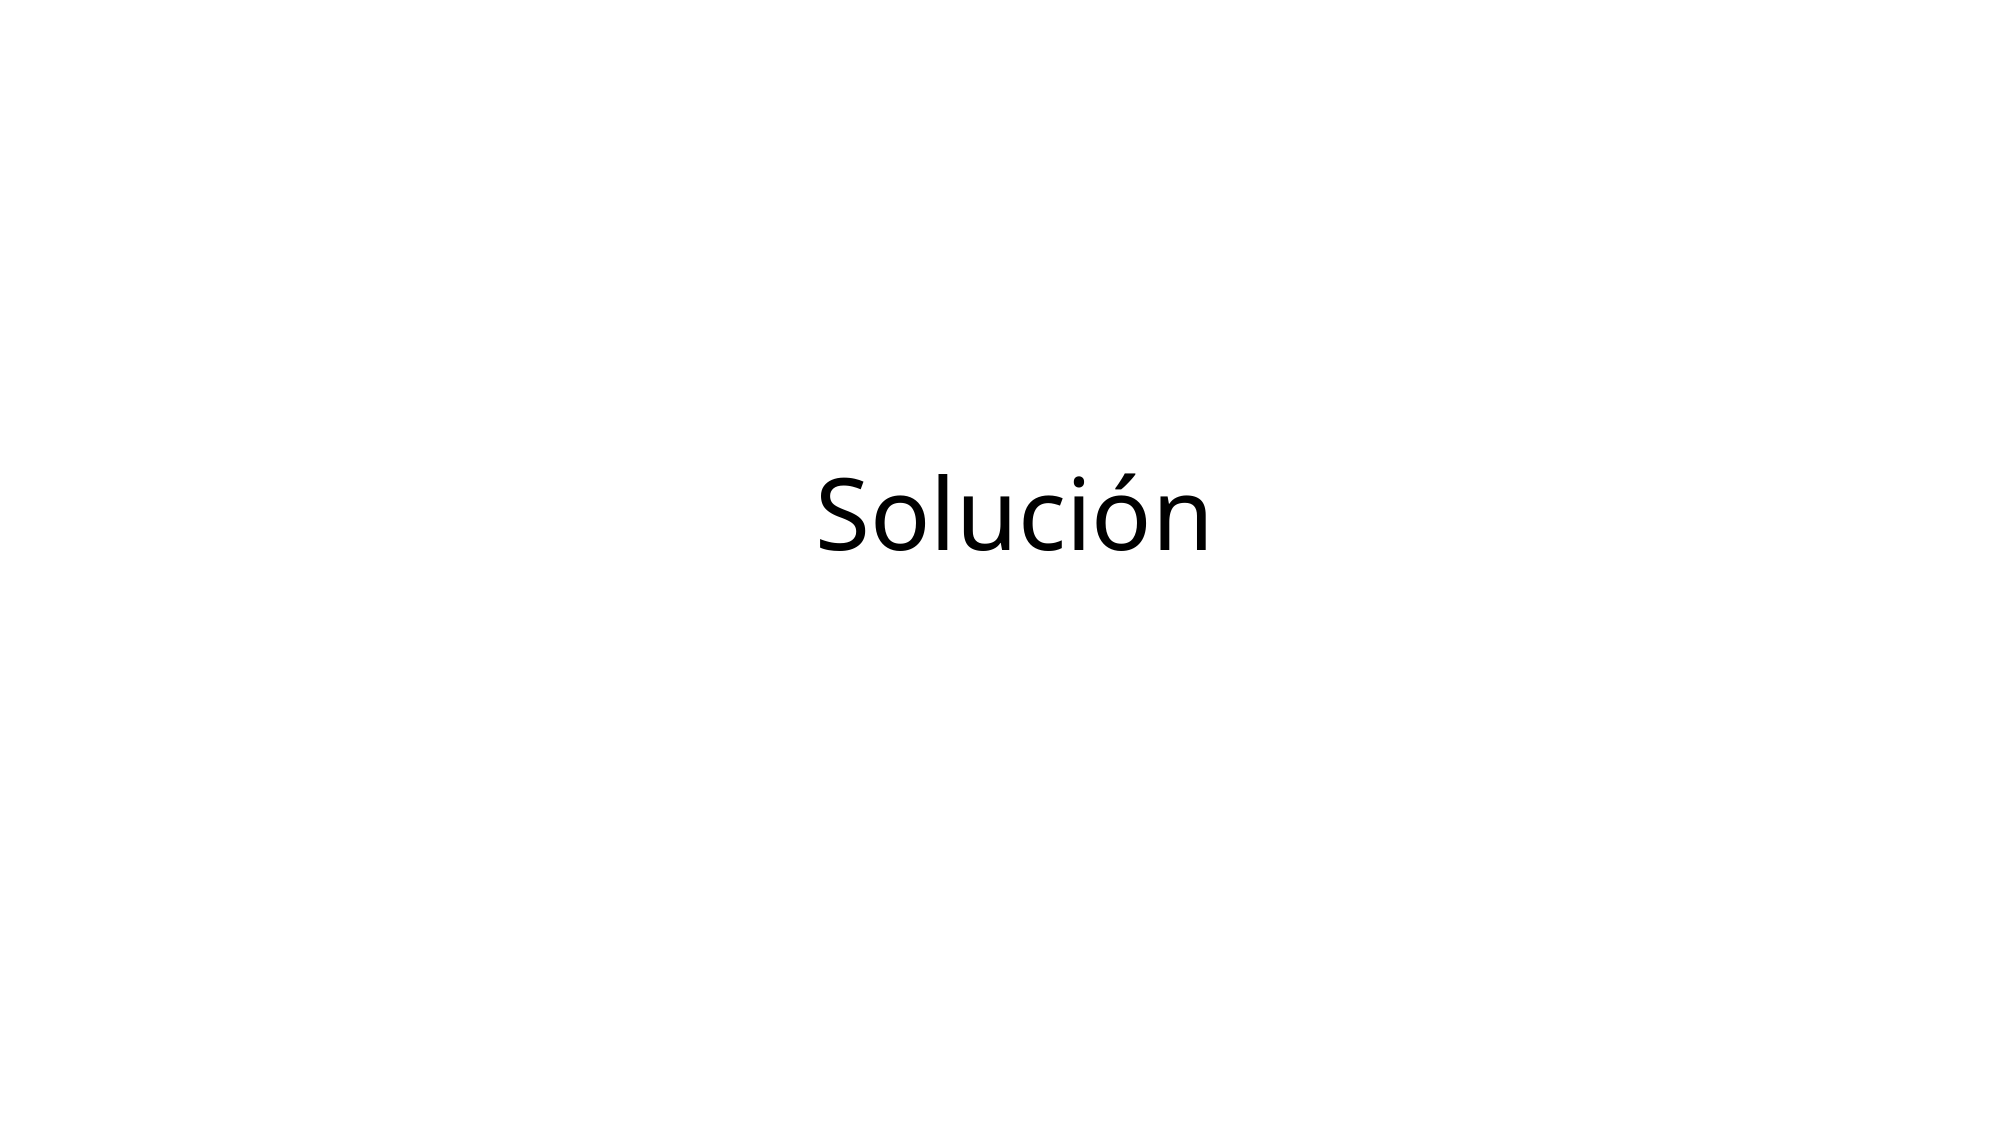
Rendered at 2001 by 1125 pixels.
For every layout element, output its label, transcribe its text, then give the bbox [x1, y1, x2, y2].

text_box Solución [800, 443, 1247, 579]
